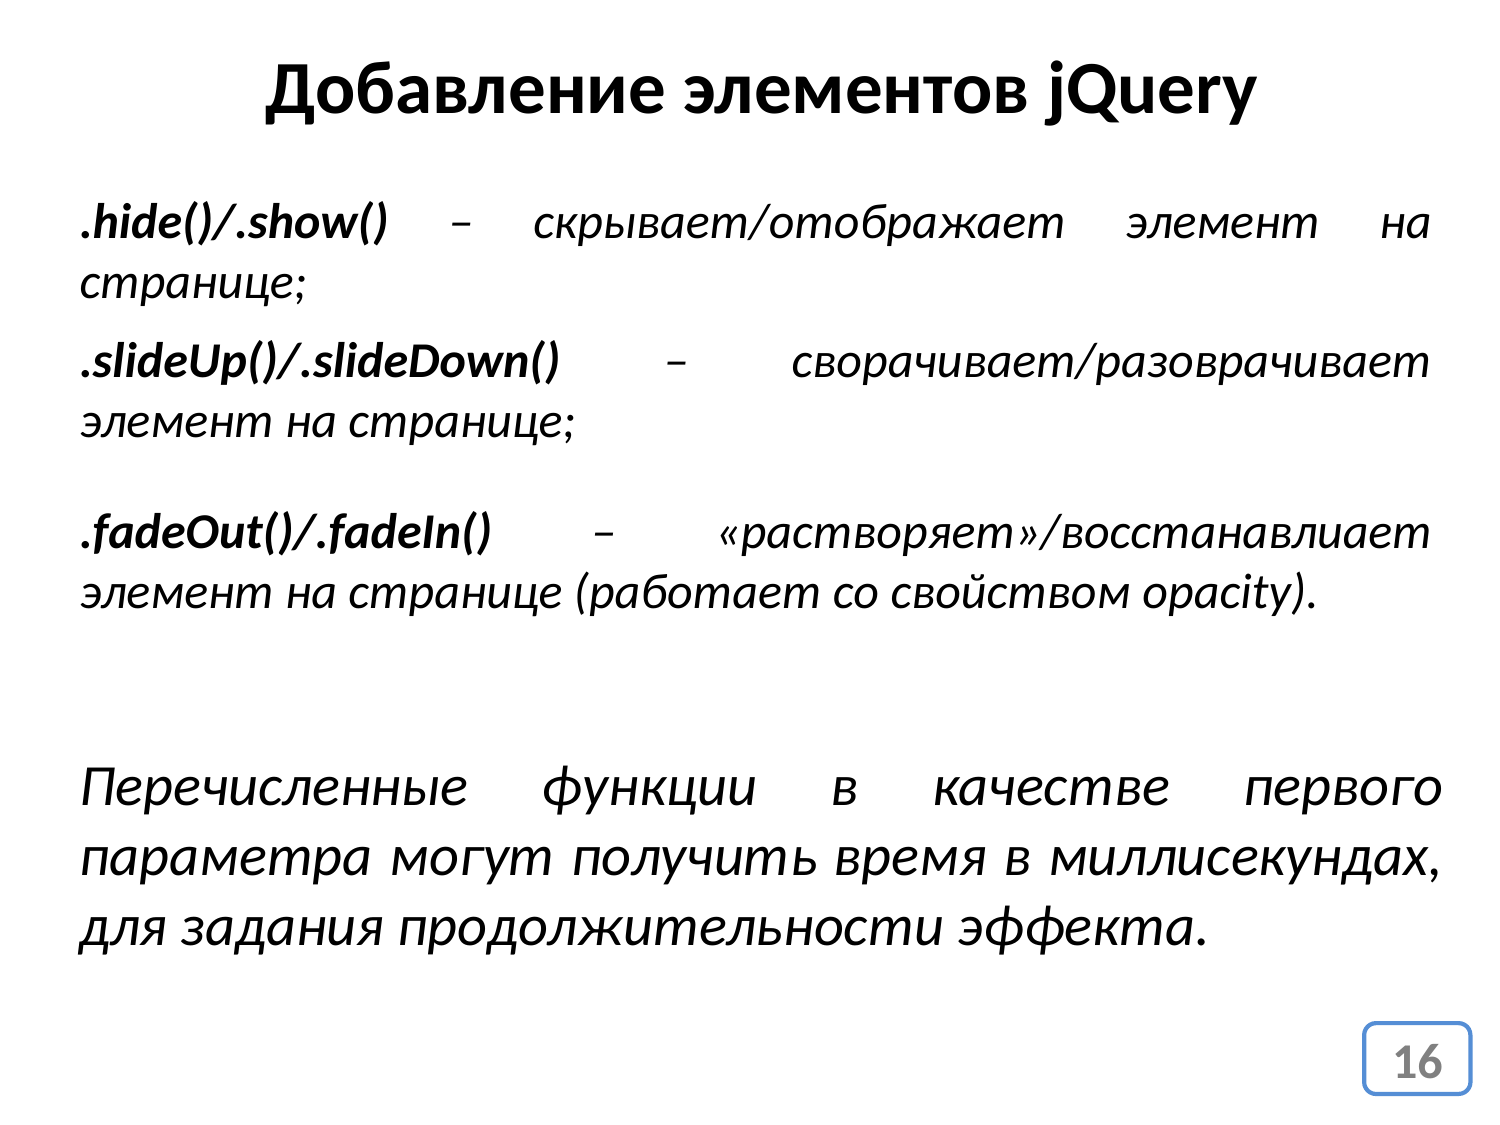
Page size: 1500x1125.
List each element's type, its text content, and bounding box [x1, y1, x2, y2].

text_box .slideUp()/.slideDown() – сворачивает/разоврачивает элемент на странице; [64, 319, 1447, 455]
text_box .hide()/.show() – скрывает/отображает элемент на странице; [64, 181, 1447, 317]
text_box Добавление элементов jQuery [100, 31, 1424, 136]
text_box Перечисленные функции в качестве первого параметра могут получить время в миллисекундах, для задания продолжительности эффекта. [64, 739, 1459, 965]
text_box .fadeOut()/.fadeIn() – «растворяет»/восстанавлиает элемент на странице (работает со свойством opacity). [64, 491, 1447, 627]
text_box 16 [1362, 1021, 1473, 1097]
